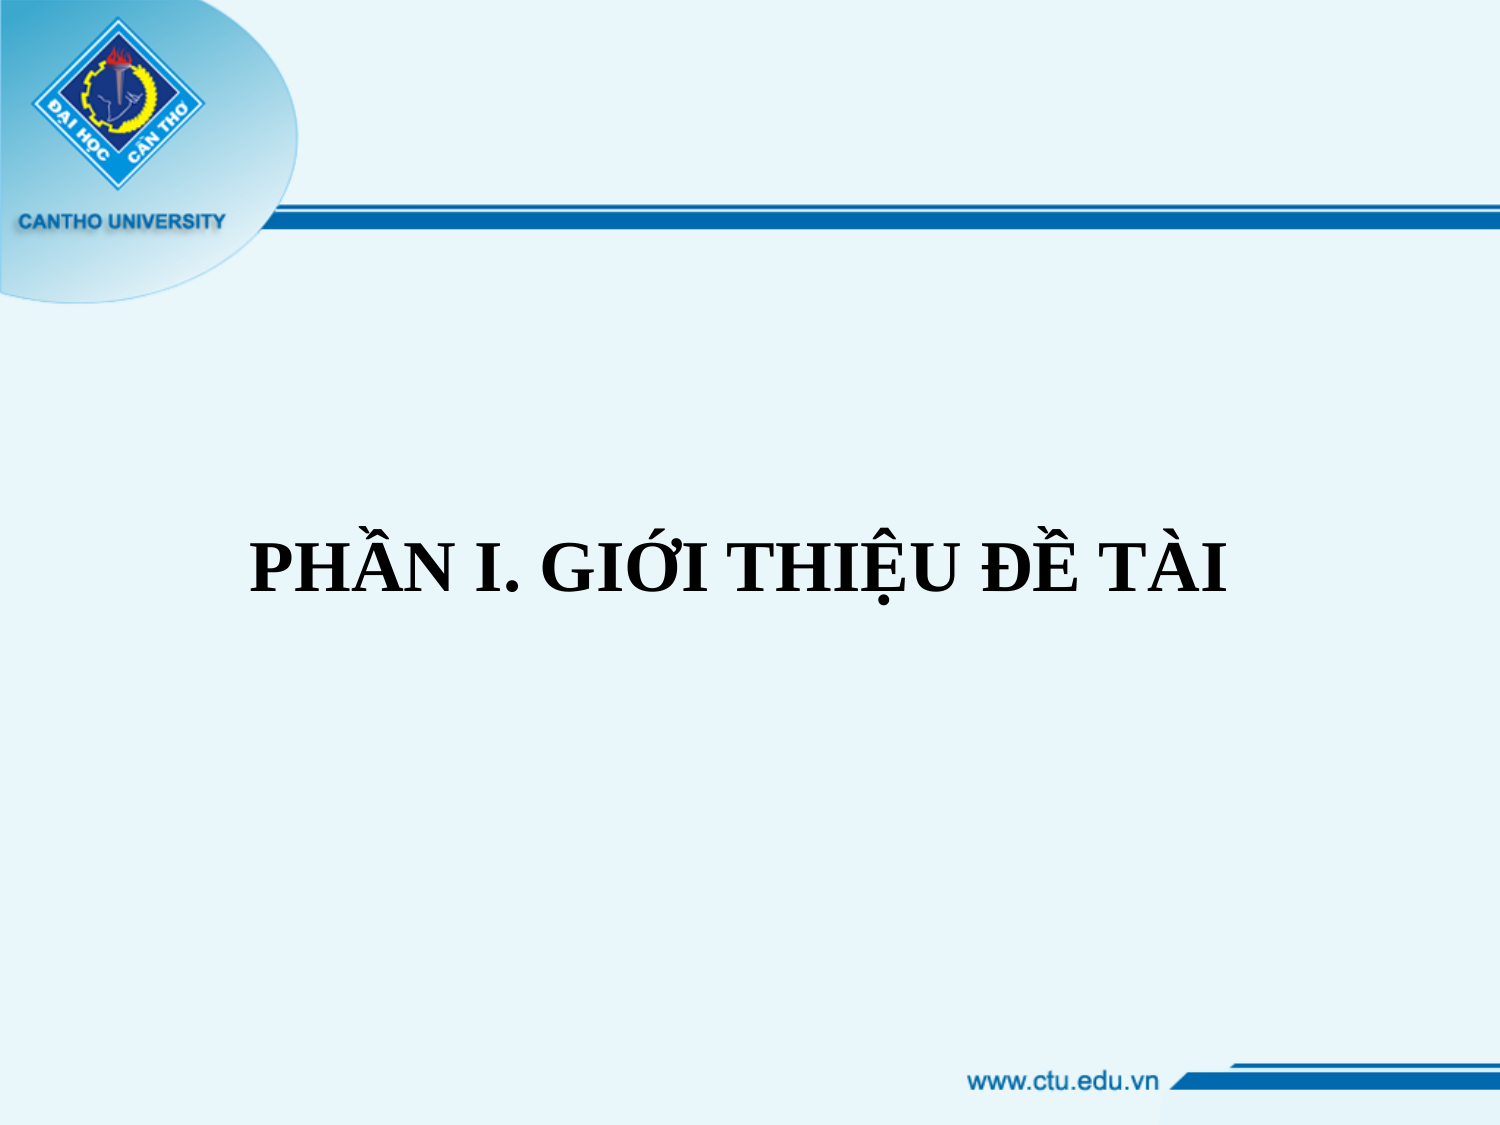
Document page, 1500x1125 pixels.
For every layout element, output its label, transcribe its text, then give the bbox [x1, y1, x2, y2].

text_box PHẦN I. GIỚI THIỆU ĐỀ TÀI [235, 510, 1265, 613]
picture [0, 0, 1500, 1125]
slide_number [1100, 1021, 1450, 1113]
